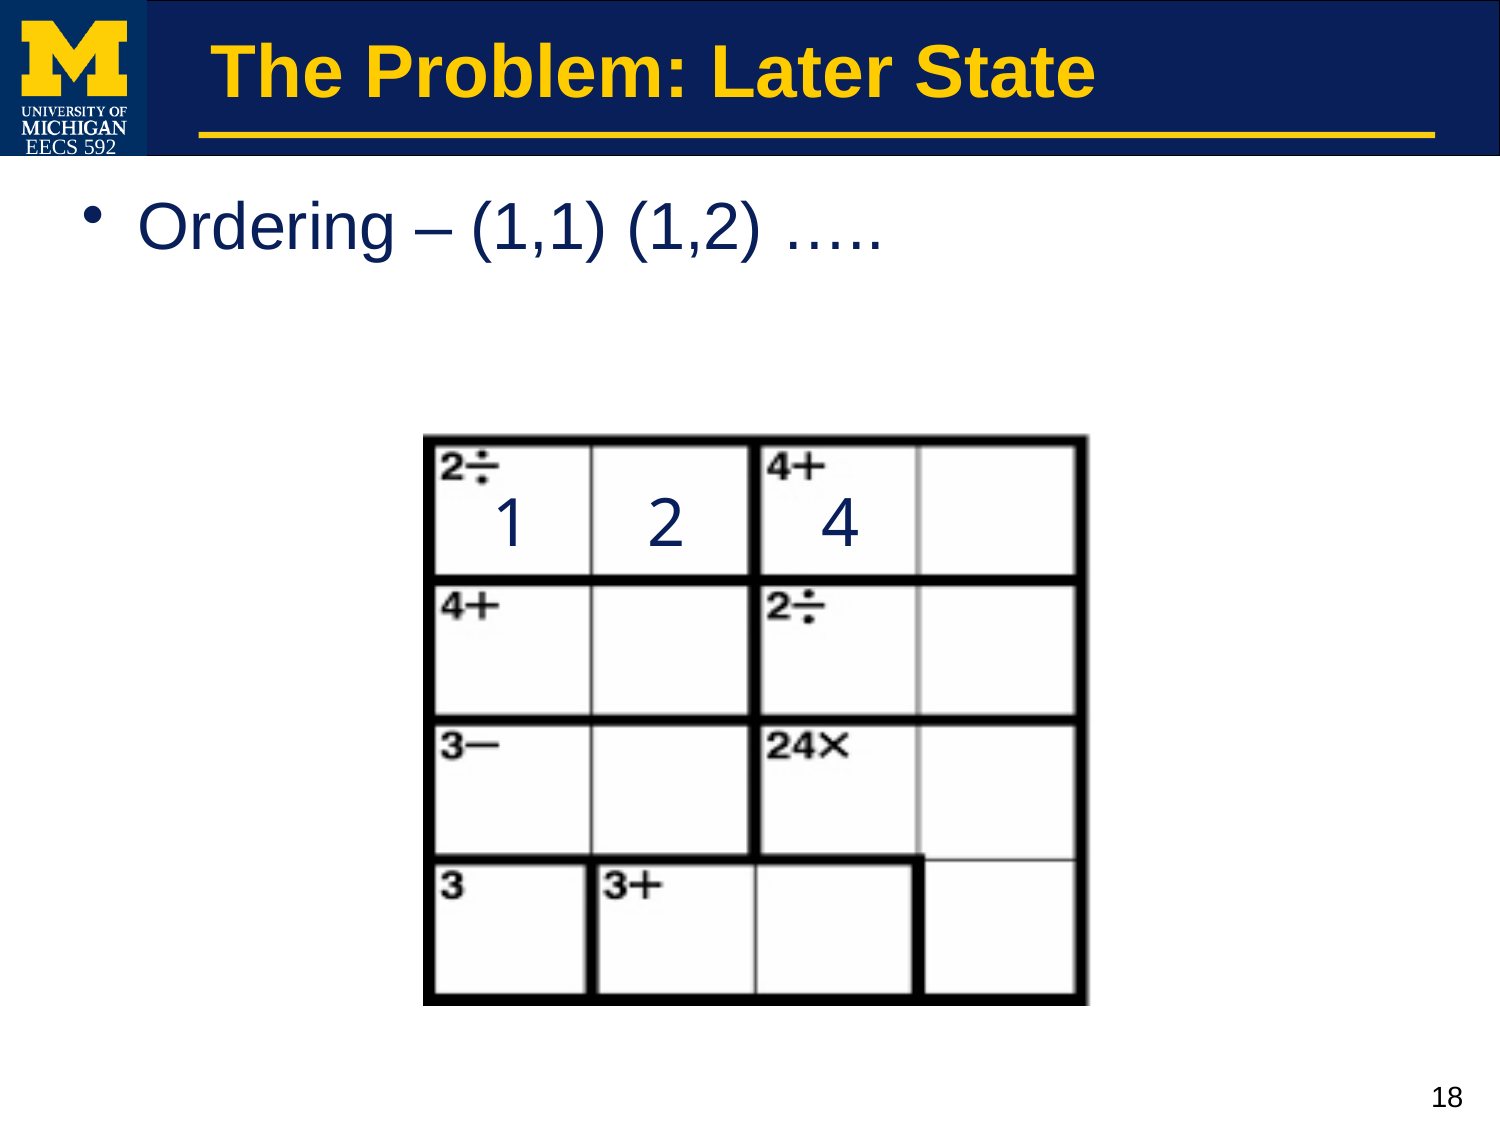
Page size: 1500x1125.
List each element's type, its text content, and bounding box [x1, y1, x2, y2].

list Ordering – (1,1) (1,2) ….. [66, 174, 1434, 1067]
picture [423, 431, 1094, 1006]
title The Problem: Later State [195, 0, 1431, 135]
picture [0, 0, 147, 156]
